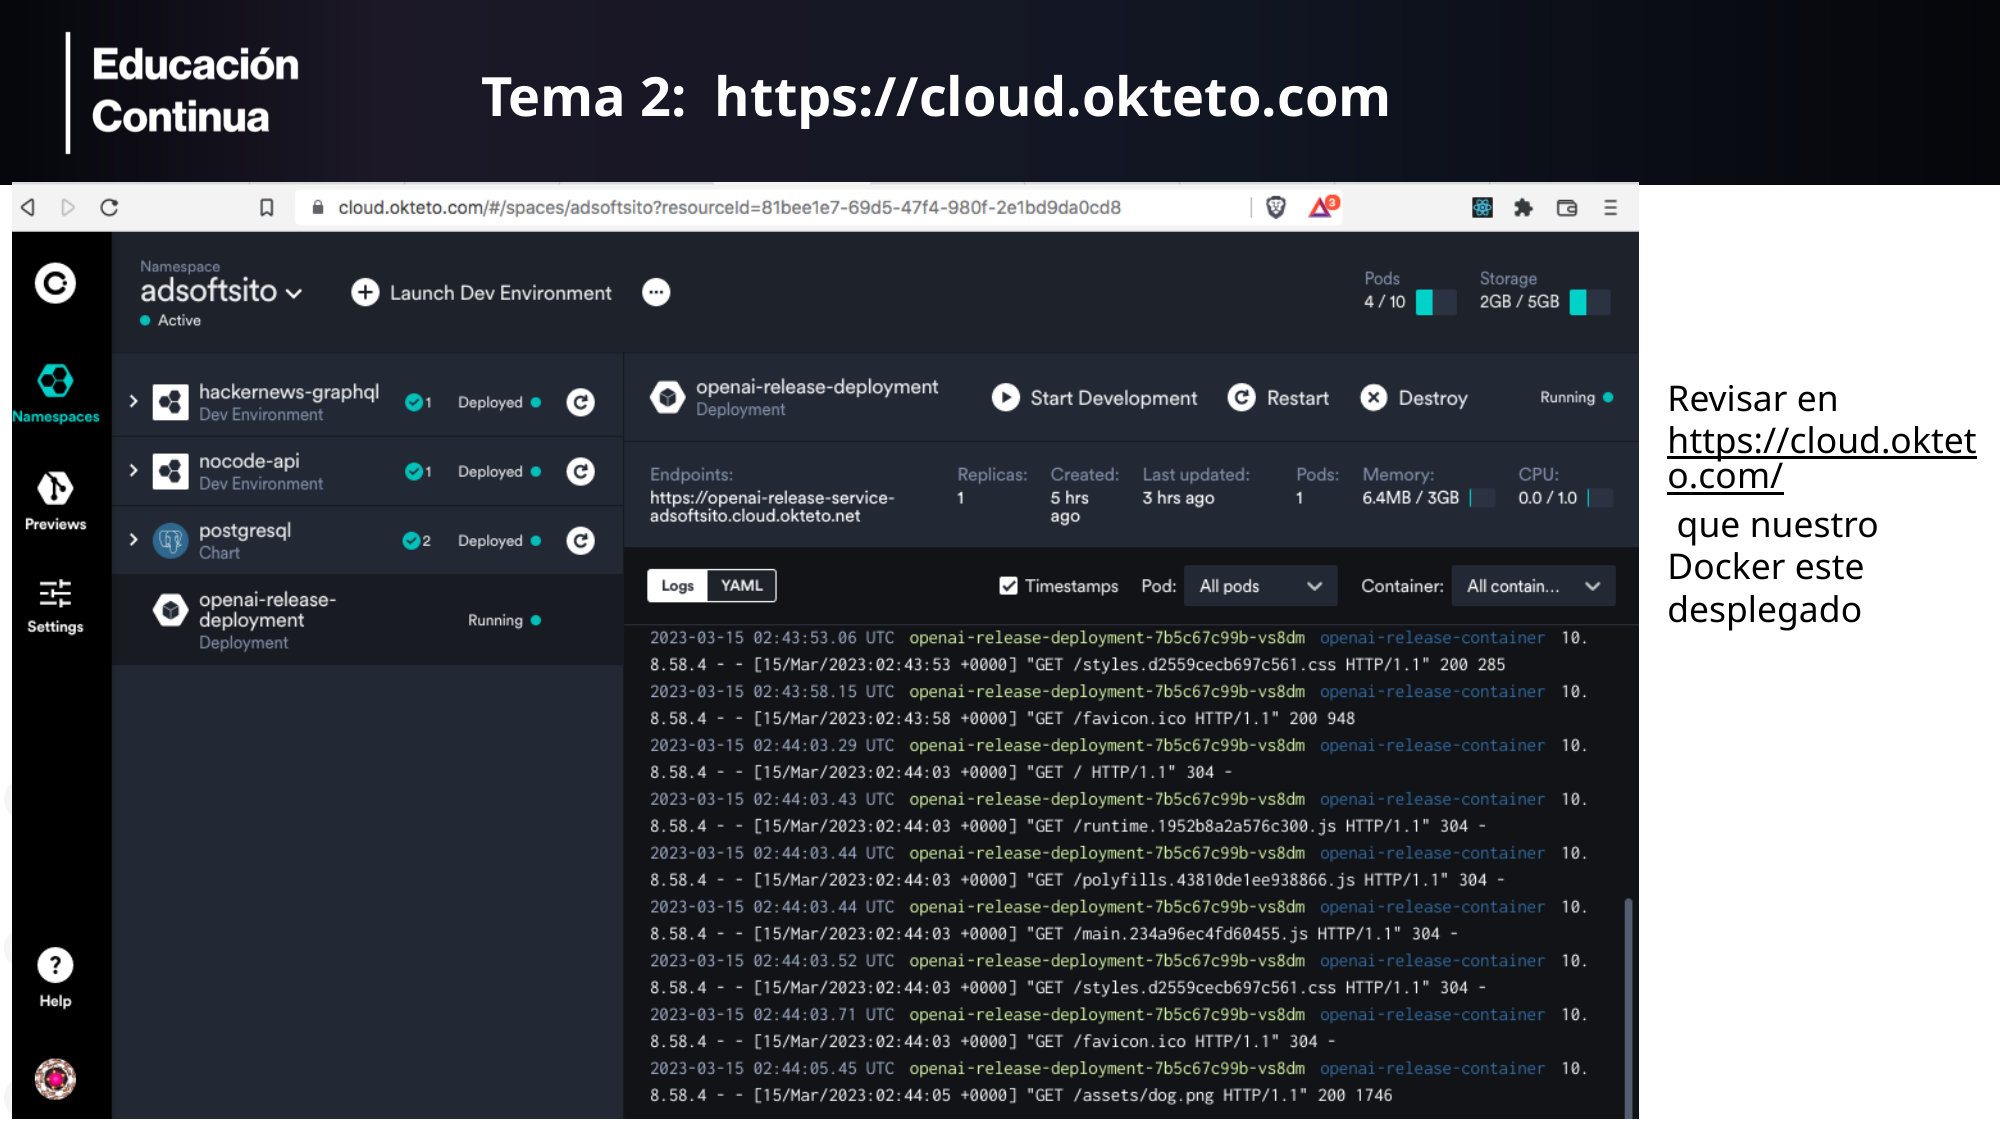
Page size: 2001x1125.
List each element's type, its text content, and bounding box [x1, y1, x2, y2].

list Revisar en https://cloud.okteto.com/ que nuestro Docker este desplegado [1652, 178, 2000, 1119]
title Tema 2: https://cloud.okteto.com [466, 37, 2000, 146]
picture [0, 0, 2000, 1124]
